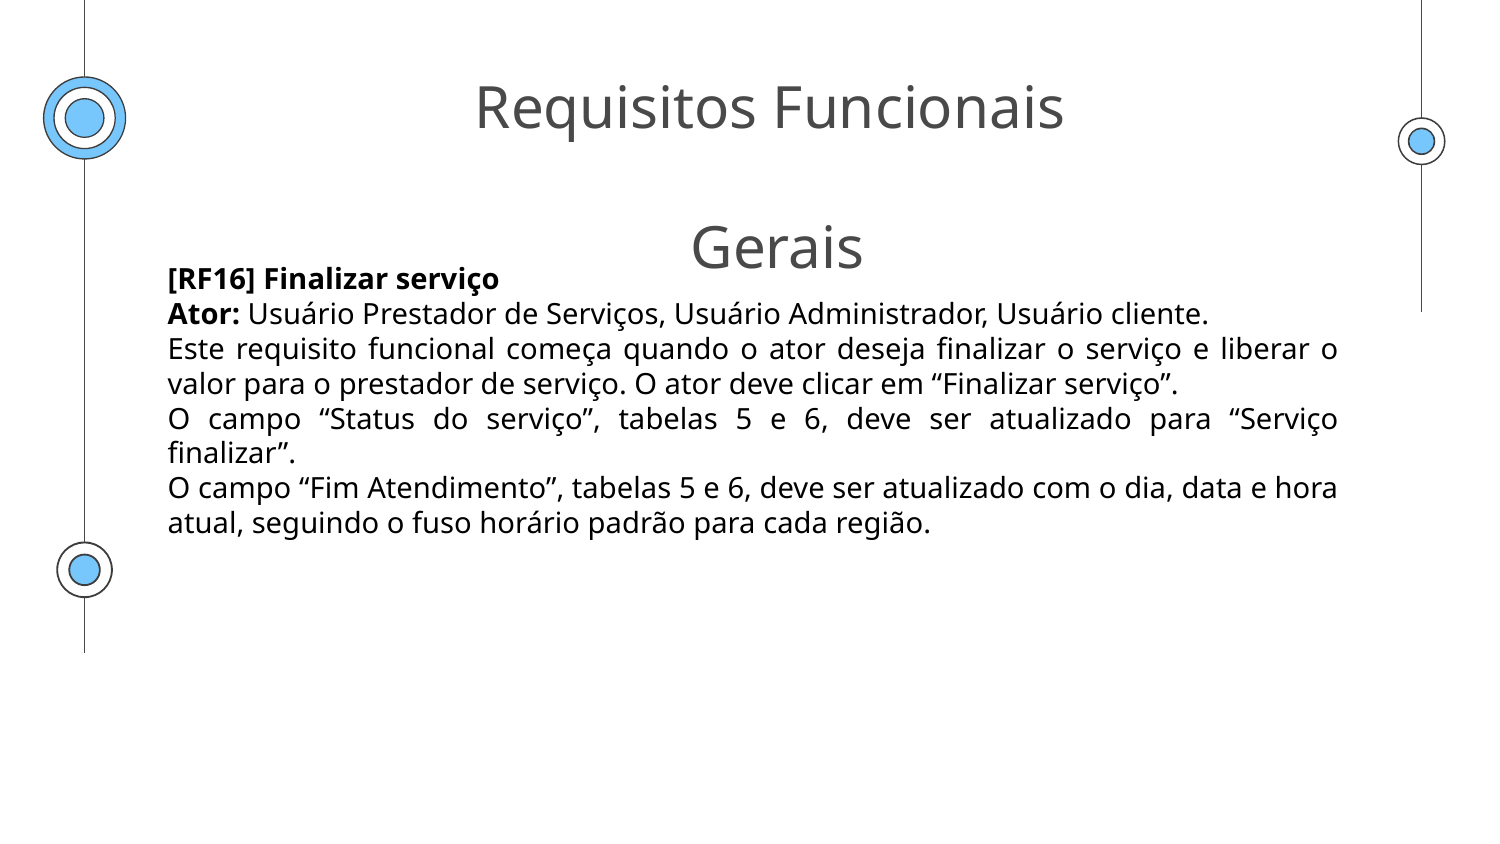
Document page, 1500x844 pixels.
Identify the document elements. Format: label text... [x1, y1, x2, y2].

title Requisitos Funcionais Gerais [458, 55, 1082, 150]
text_box [RF16] Finalizar serviço Ator: Usuário Prestador de Serviços, Usuário Administrador, Usuário cliente. Este requisito funcional começa quando o ator deseja finalizar o serviço e liberar o valor para o prestador de serviço. O ator deve clicar em “Finalizar serviço”. O campo “Status do serviço”, tabelas 5 e 6, deve ser atualizado para “Serviço finalizar”. O campo “Fim Atendimento”, tabelas 5 e 6, deve ser atualizado com o dia, data e hora atual, seguindo o fuso horário padrão para cada região. [153, 252, 1355, 583]
